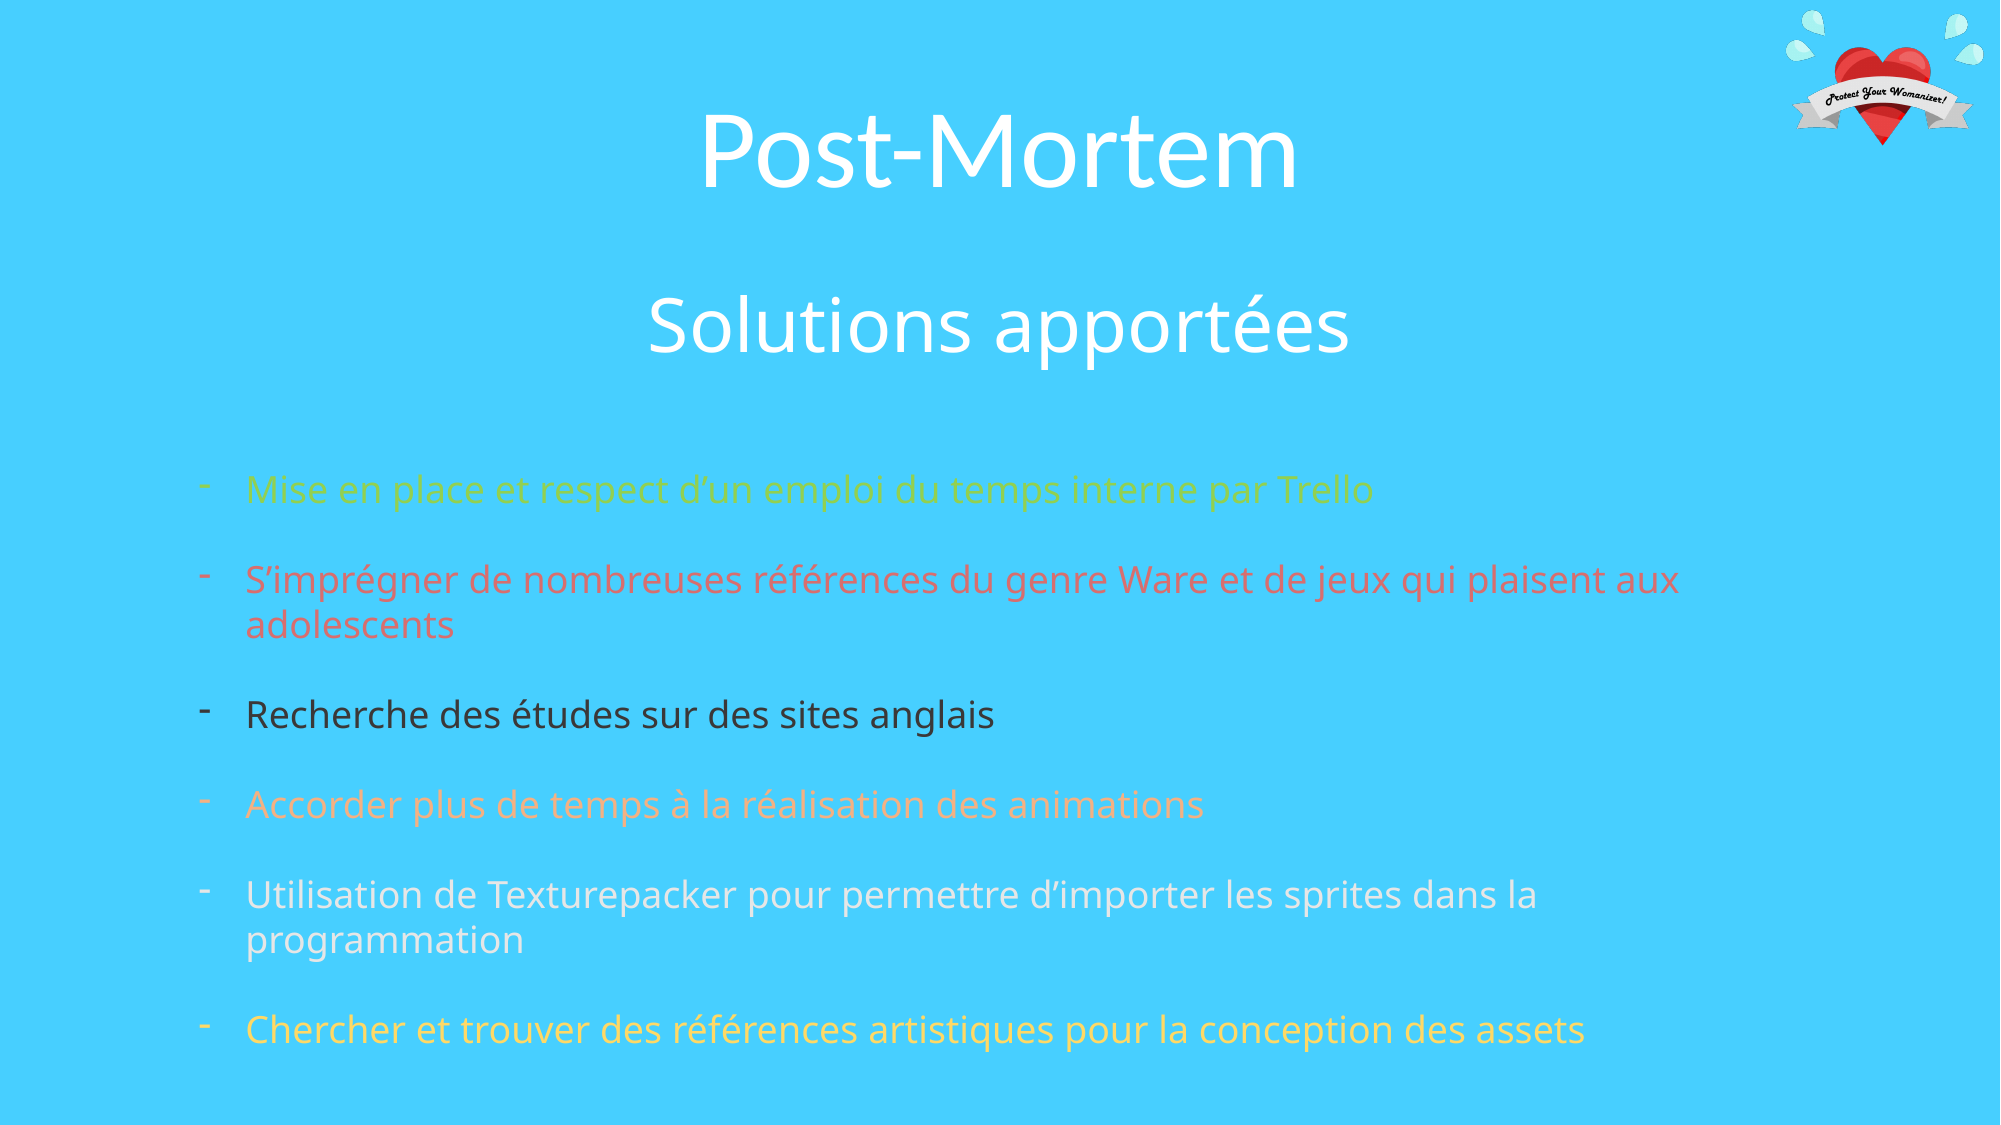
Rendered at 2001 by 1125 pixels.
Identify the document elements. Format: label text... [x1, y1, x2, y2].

picture [1764, 0, 2000, 190]
text_box Post-Mortem [0, 67, 2000, 218]
text_box Mise en place et respect d’un emploi du temps interne par Trello S’imprégner de nombreuses références du genre Ware et de jeux qui plaisent aux adolescents Recherche des études sur des sites anglais Accorder plus de temps à la réalisation des animations Utilisation de Texturepacker pour permettre d’importer les sprites dans la programmation Chercher et trouver des références artistiques pour la conception des assets [183, 459, 1817, 1059]
text_box Solutions apportées [137, 270, 1863, 375]
